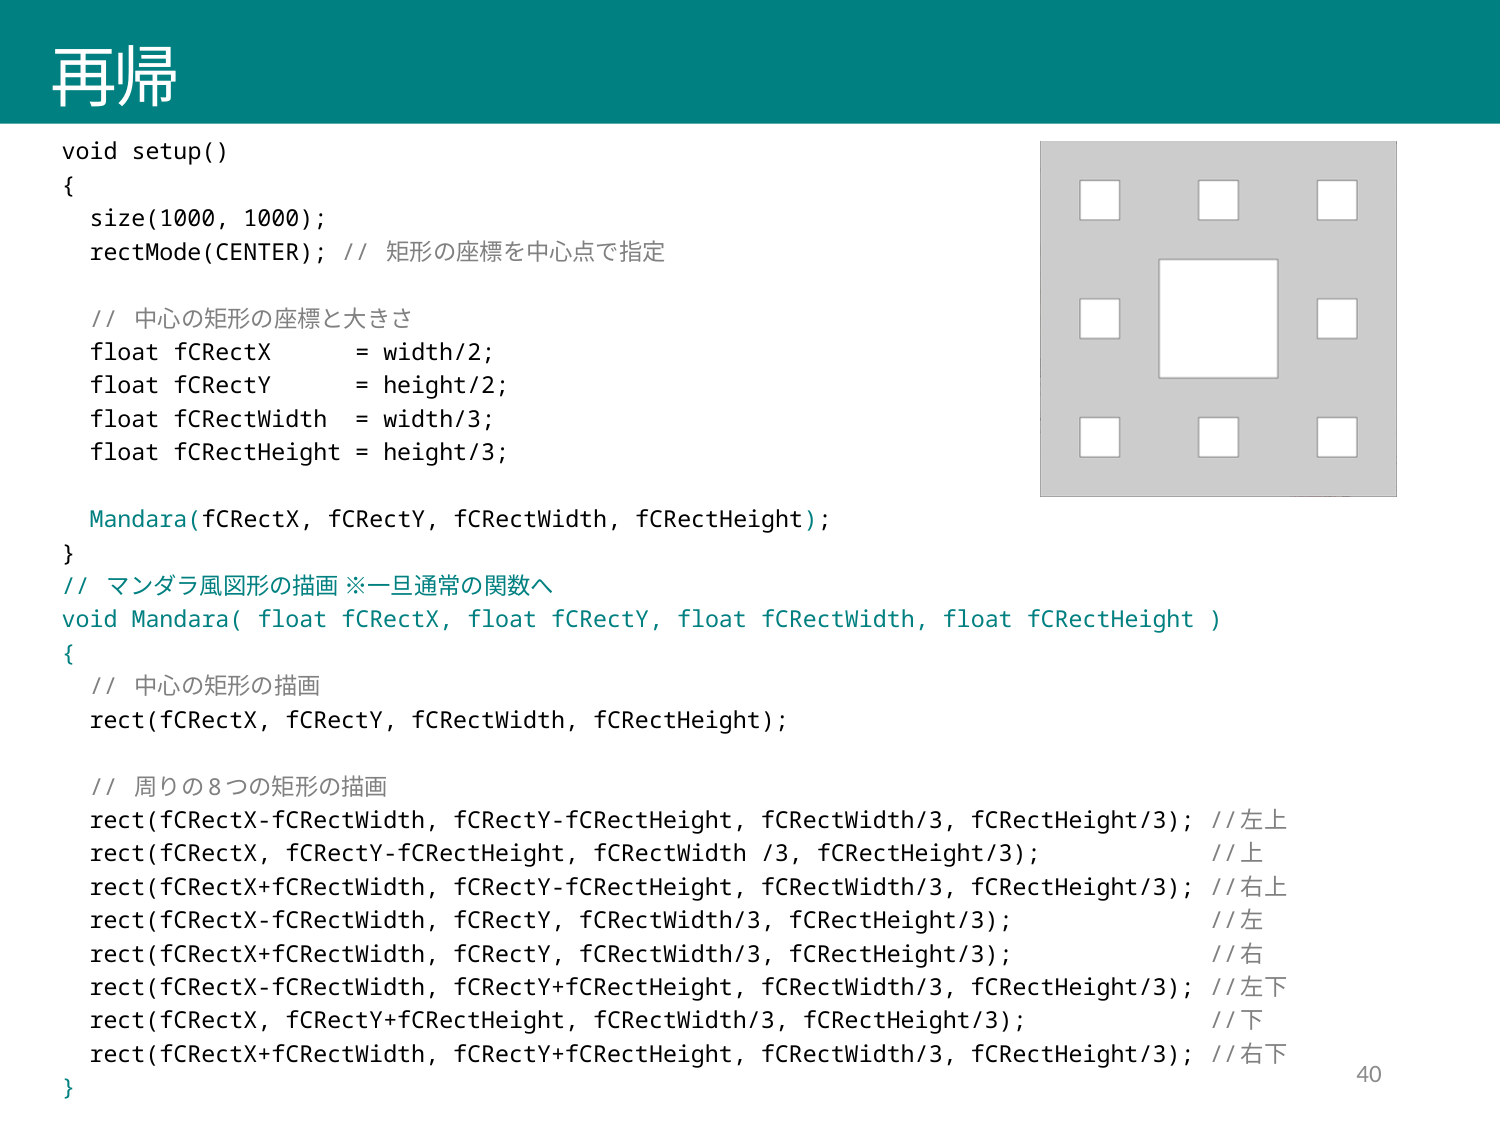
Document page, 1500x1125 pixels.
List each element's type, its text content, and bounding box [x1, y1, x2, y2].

title 再帰 [0, 0, 1500, 124]
picture [1040, 141, 1397, 497]
list void setup() { size(1000, 1000); rectMode(CENTER); // 矩形の座標を中心点で指定 // 中心の矩形の座標と大きさ float fCRectX = width/2; float fCRectY = height/2; float fCRectWidth = width/3; float fCRectHeight = height/3; Mandara(fCRectX, fCRectY, fCRectWidth, fCRectHeight); } // マンダラ風図形の描画 ※一旦通常の関数へ void Mandara( float fCRectX, float fCRectY, float fCRectWidth, float fCRectHeight ) { // 中心の矩形の描画 rect(fCRectX, fCRectY, fCRectWidth, fCRectHeight); // 周りの8つの矩形の描画 rect(fCRectX-fCRectWidth, fCRectY-fCRectHeight, fCRectWidth/3, fCRectHeight/3); //左上 rect(fCRectX, fCRectY-fCRectHeight, fCRectWidth /3, fCRectHeight/3); //上 rect(fCRectX+fCRectWidth, fCRectY-fCRectHeight, fCRectWidth/3, fCRectHeight/3); //右上 rect(fCRectX-fCRectWidth, fCRectY, fCRectWidth/3, fCRectHeight/3); //左 rect(fCRectX+fCRectWidth, fCRectY, fCRectWidth/3, fCRectHeight/3); //右 rect(fCRectX-fCRectWidth, fCRectY+fCRectHeight, fCRectWidth/3, fCRectHeight/3); //左下 rect(fCRectX, fCRectY+fCRectHeight, fCRectWidth/3, fCRectHeight/3); //下 rect(fCRectX+fCRectWidth, fCRectY+fCRectHeight, fCRectWidth/3, fCRectHeight/3); //右下 } [9, 123, 1471, 1125]
